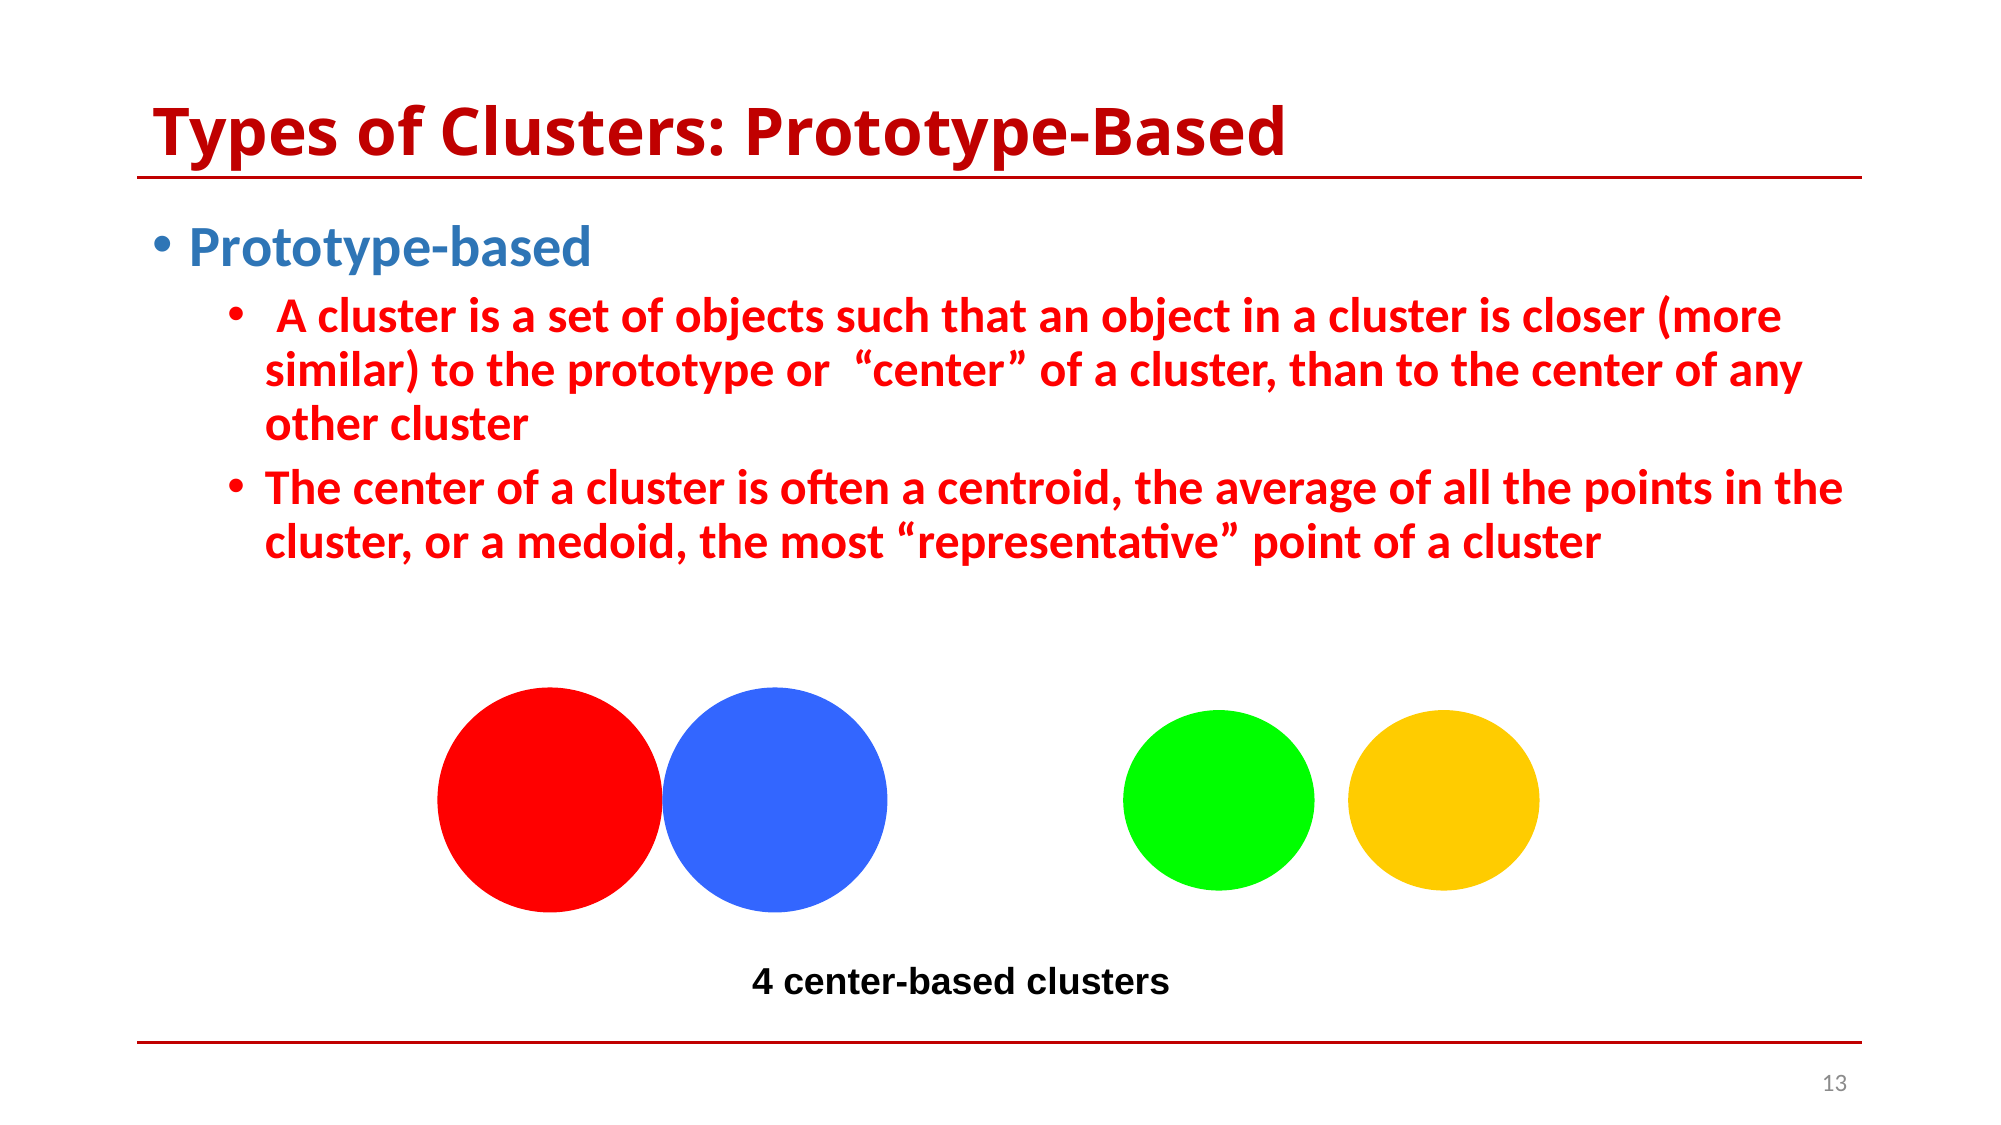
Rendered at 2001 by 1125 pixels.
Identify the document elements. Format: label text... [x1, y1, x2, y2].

slide_number 13 [1412, 1051, 1863, 1111]
list Prototype-based A cluster is a set of objects such that an object in a cluster is closer (more similar) to the prototype or “center” of a cluster, than to the center of any other cluster The center of a cluster is often a centroid, the average of all the points in the cluster, or a medoid, the most “representative” point of a cluster [137, 208, 1863, 1014]
title Types of Clusters: Prototype-Based [137, 90, 1863, 178]
text_box [437, 687, 662, 913]
text_box 4 center-based clusters [737, 949, 1263, 1010]
text_box [662, 687, 888, 913]
text_box [1348, 710, 1540, 891]
text_box [1123, 710, 1315, 891]
